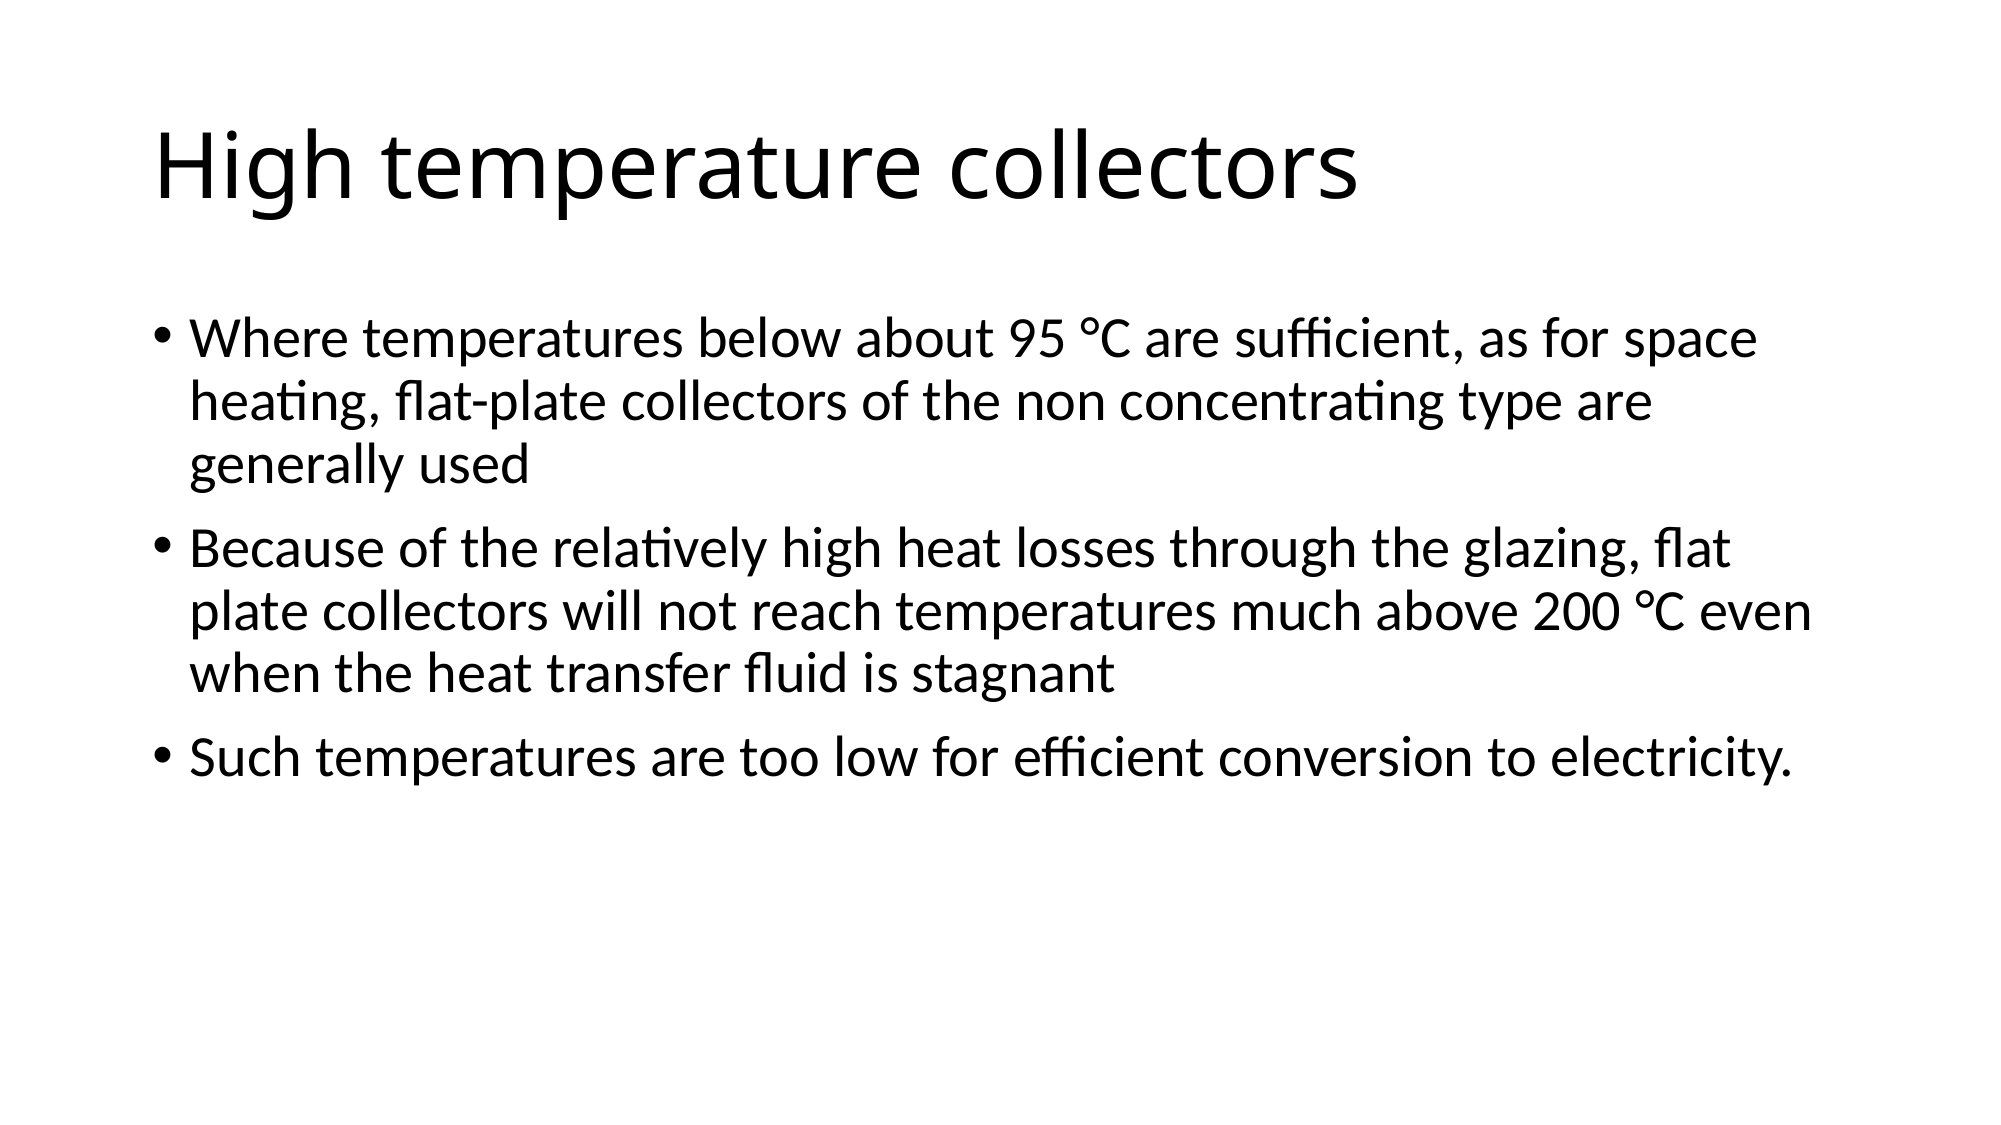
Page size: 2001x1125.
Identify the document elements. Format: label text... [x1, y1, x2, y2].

title High temperature collectors [137, 59, 1863, 278]
list Where temperatures below about 95 °C are sufficient, as for space heating, flat-plate collectors of the non concentrating type are generally used Because of the relatively high heat losses through the glazing, flat plate collectors will not reach temperatures much above 200 °C even when the heat transfer fluid is stagnant Such temperatures are too low for efficient conversion to electricity. [137, 299, 1863, 1014]
